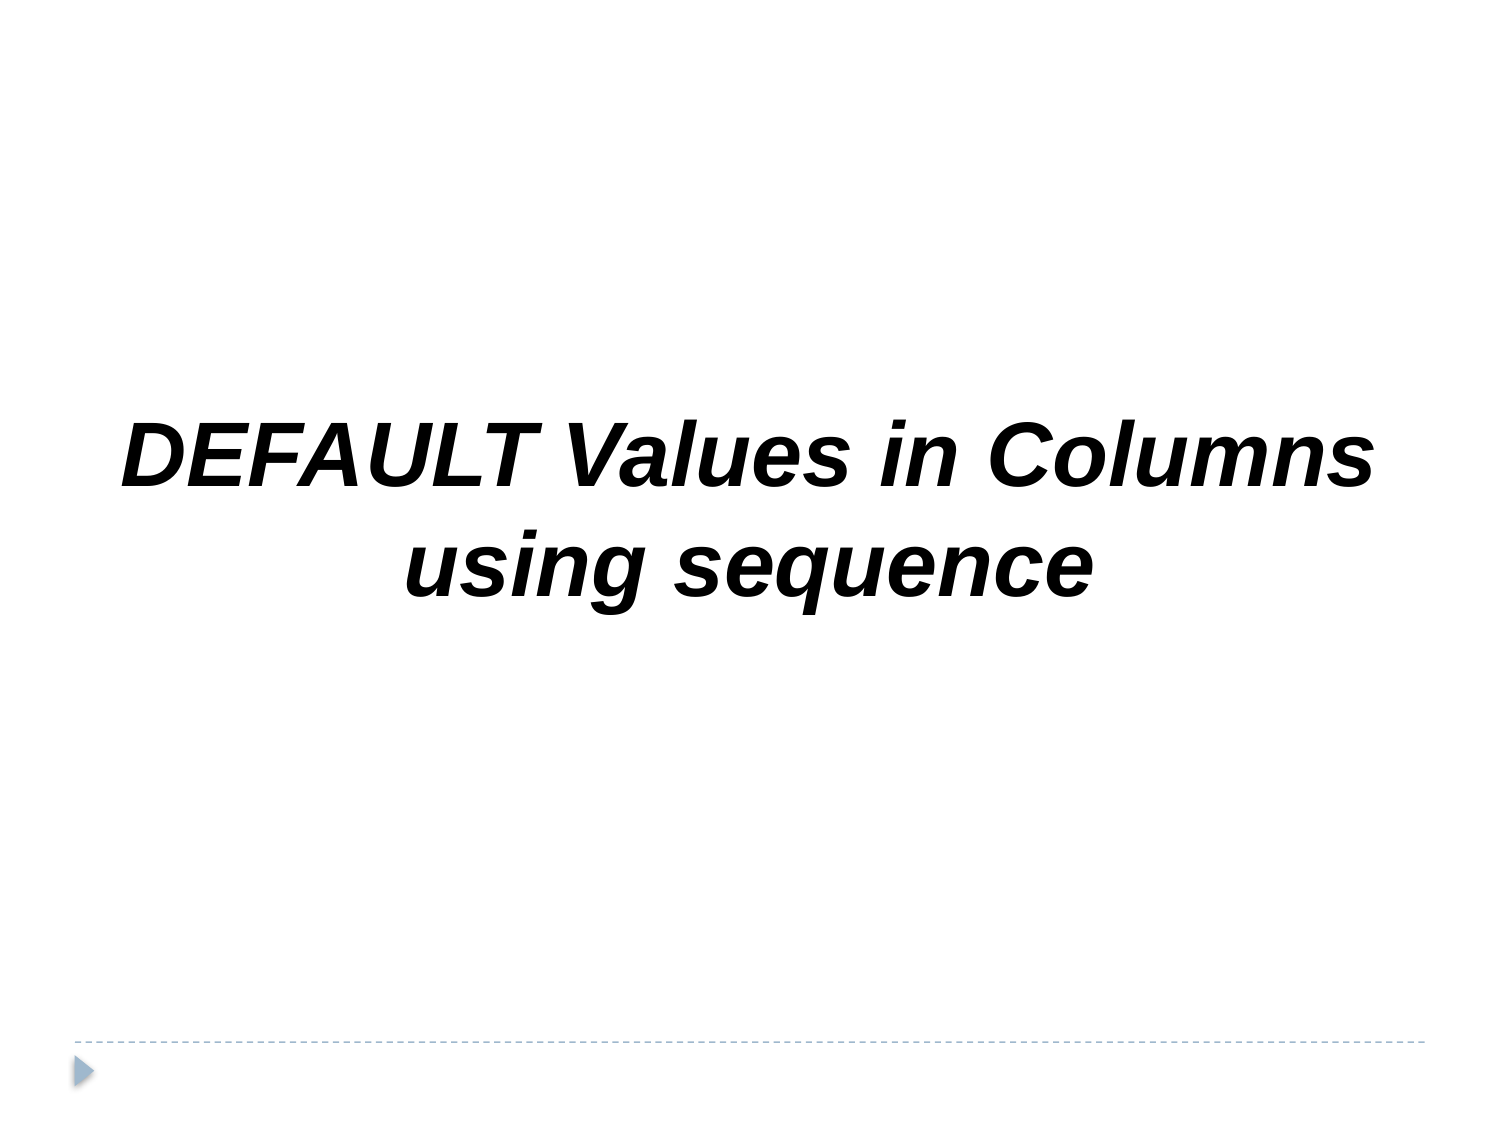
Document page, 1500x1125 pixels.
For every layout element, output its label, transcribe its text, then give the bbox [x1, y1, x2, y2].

text_box DEFAULT Values in Columns using sequence [24, 387, 1475, 538]
